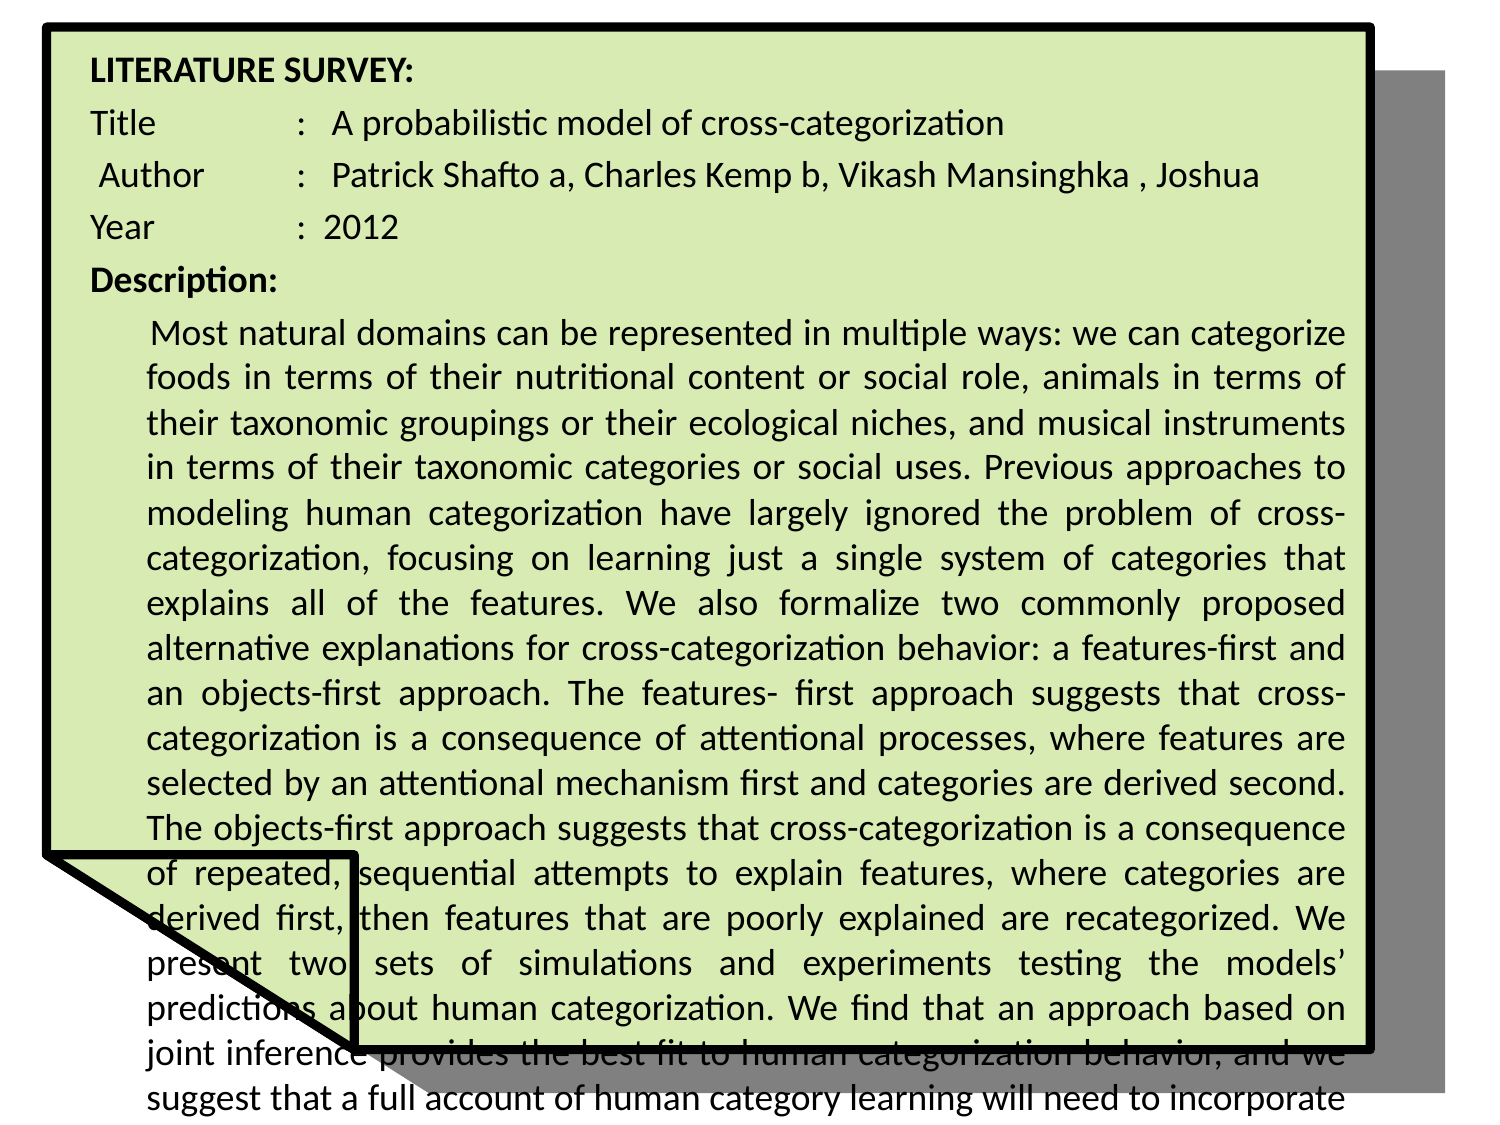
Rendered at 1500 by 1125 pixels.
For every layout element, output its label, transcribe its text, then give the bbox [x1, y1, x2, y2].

list LITERATURE SURVEY: Title : A probabilistic model of cross-categorization Author : Patrick Shafto a, Charles Kemp b, Vikash Mansinghka , Joshua Year : 2012 Description: Most natural domains can be represented in multiple ways: we can categorize foods in terms of their nutritional content or social role, animals in terms of their taxonomic groupings or their ecological niches, and musical instruments in terms of their taxonomic categories or social uses. Previous approaches to modeling human categorization have largely ignored the problem of cross-categorization, focusing on learning just a single system of categories that explains all of the features. We also formalize two commonly proposed alternative explanations for cross-categorization behavior: a features-first and an objects-first approach. The features- first approach suggests that cross-categorization is a consequence of attentional processes, where features are selected by an attentional mechanism first and categories are derived second. The objects-first approach suggests that cross-categorization is a consequence of repeated, sequential attempts to explain features, where categories are derived first, then features that are poorly explained are recategorized. We present two sets of simulations and experiments testing the models’ predictions about human categorization. We find that an approach based on joint inference provides the best fit to human categorization behavior, and we suggest that a full account of human category learning will need to incorporate something akin to these capabilities. [75, 37, 1363, 1125]
